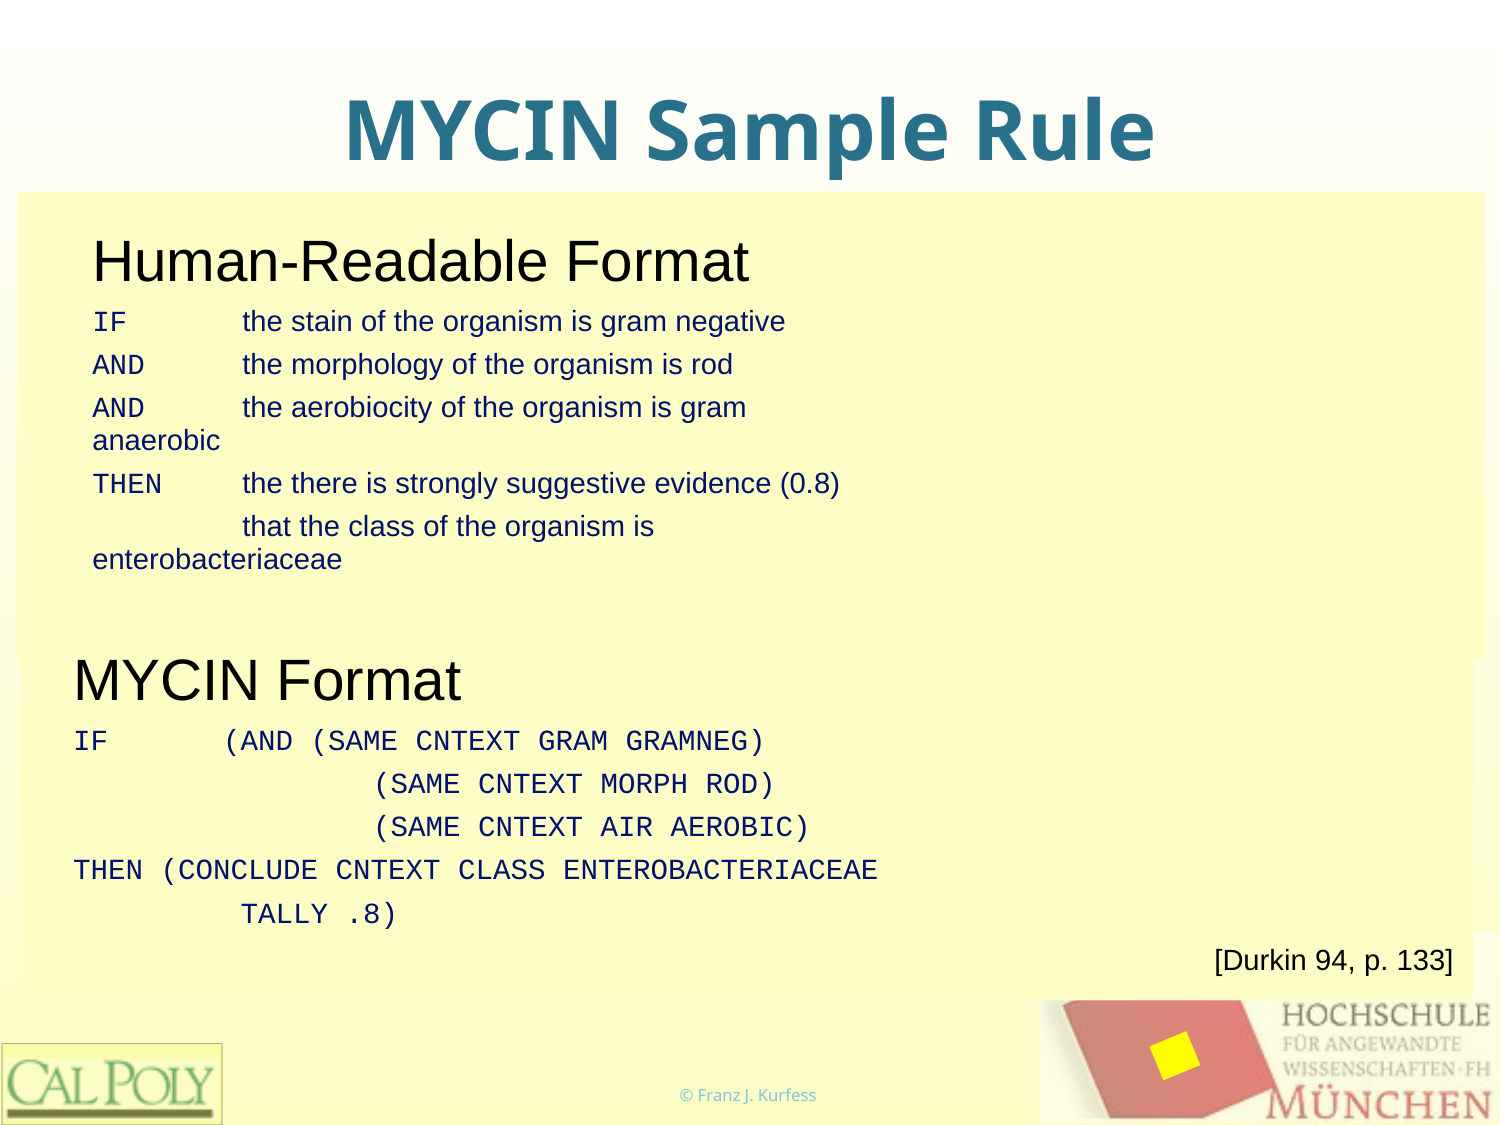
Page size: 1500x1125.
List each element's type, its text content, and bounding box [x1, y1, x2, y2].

title MYCIN Sample Rule [90, 0, 1410, 191]
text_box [16, 191, 1486, 660]
slide_number [1149, 1030, 1201, 1081]
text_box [20, 576, 1474, 1001]
